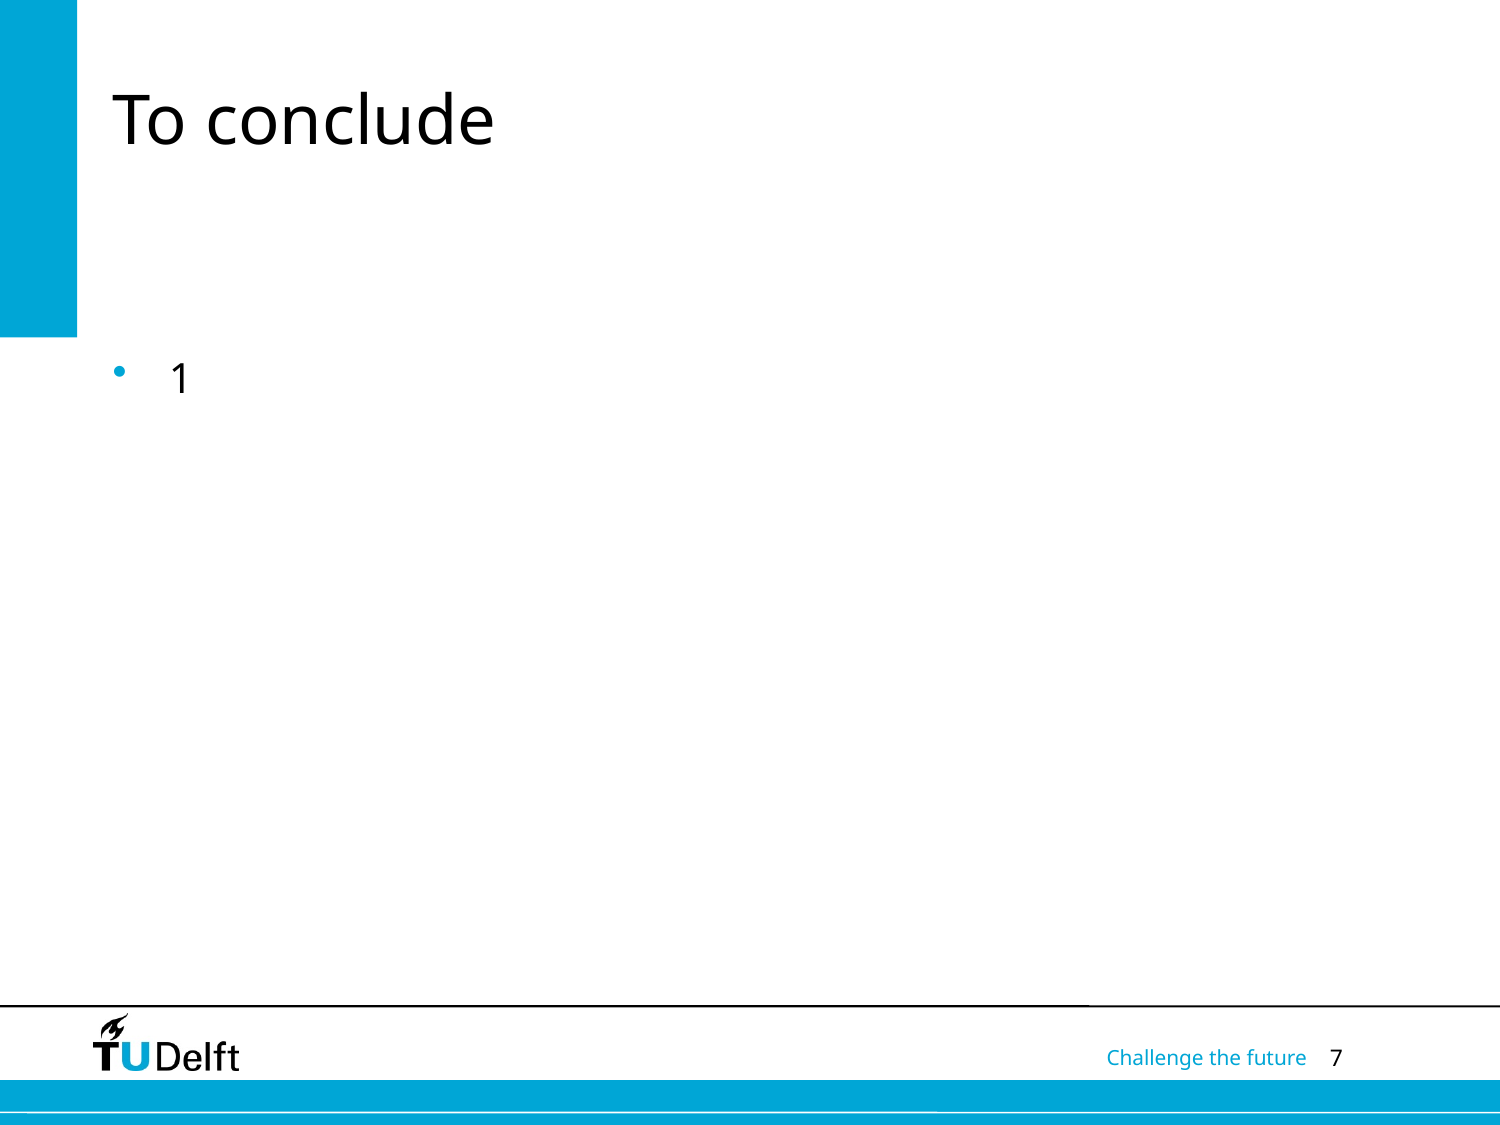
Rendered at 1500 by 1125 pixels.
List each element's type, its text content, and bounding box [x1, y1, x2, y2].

subtitle 1 [112, 349, 1388, 891]
picture [93, 1013, 239, 1071]
title To conclude [112, 76, 1388, 318]
